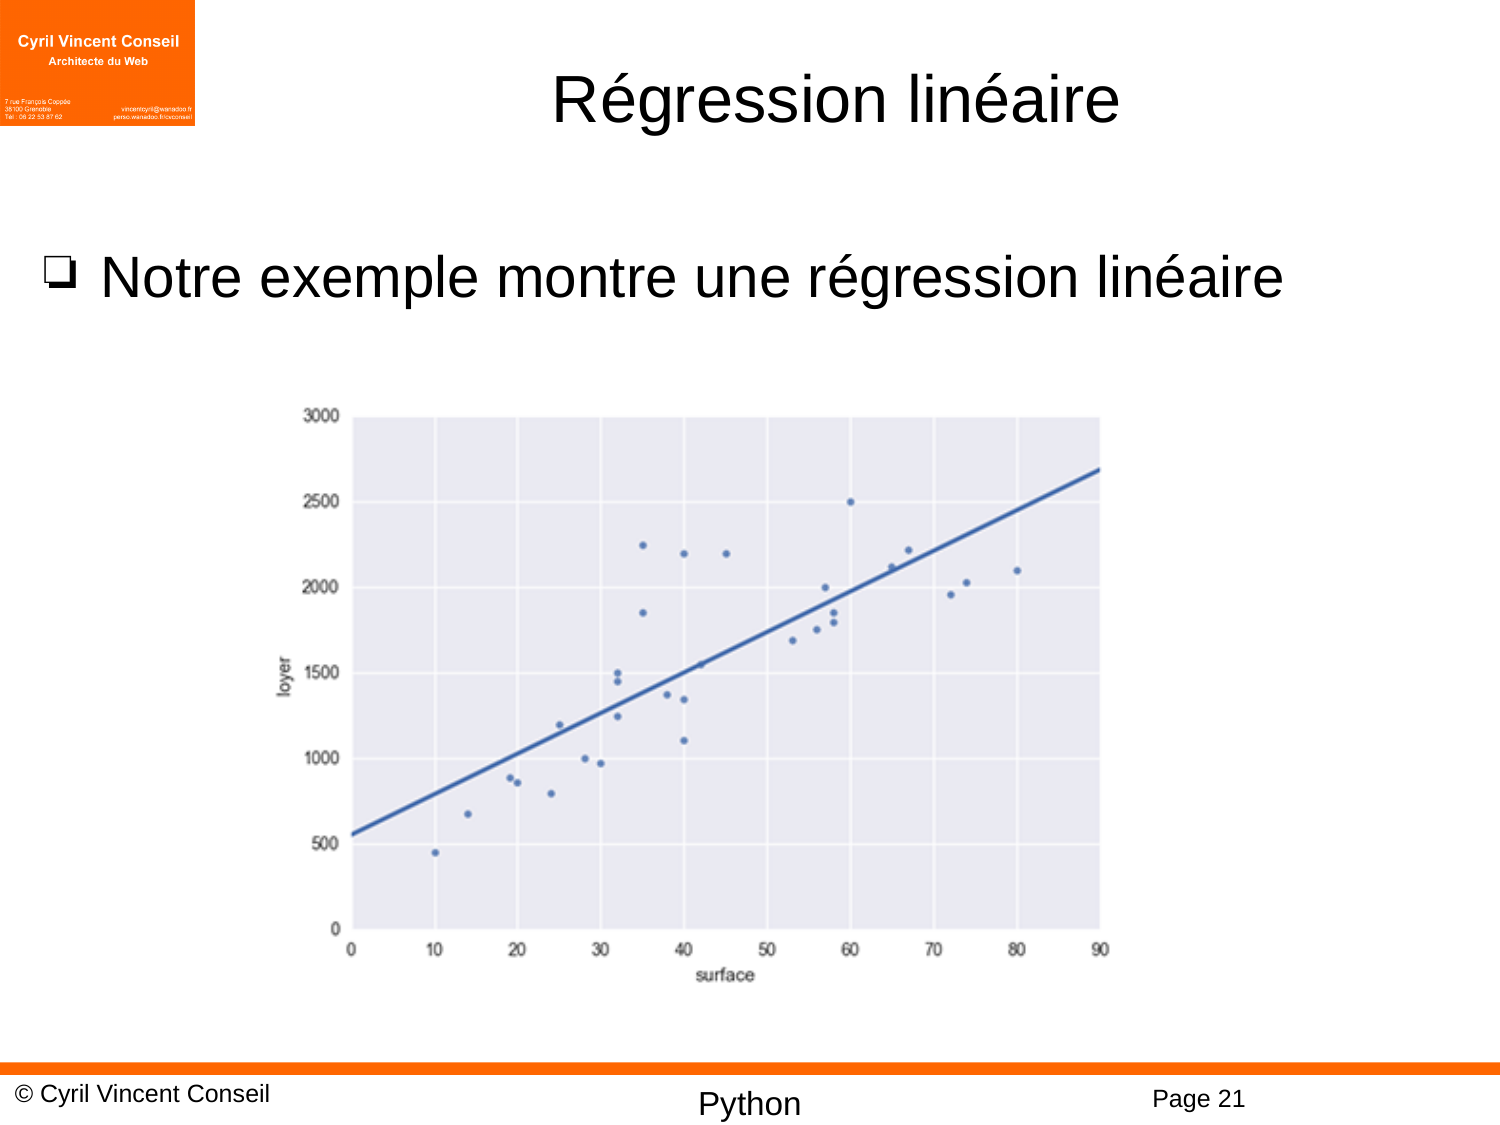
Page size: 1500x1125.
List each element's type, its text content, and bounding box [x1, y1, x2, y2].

title Régression linéaire [194, 2, 1480, 190]
picture [265, 396, 1121, 996]
picture [0, 0, 195, 126]
list Notre exemple montre une régression linéaire [29, 231, 1468, 1059]
